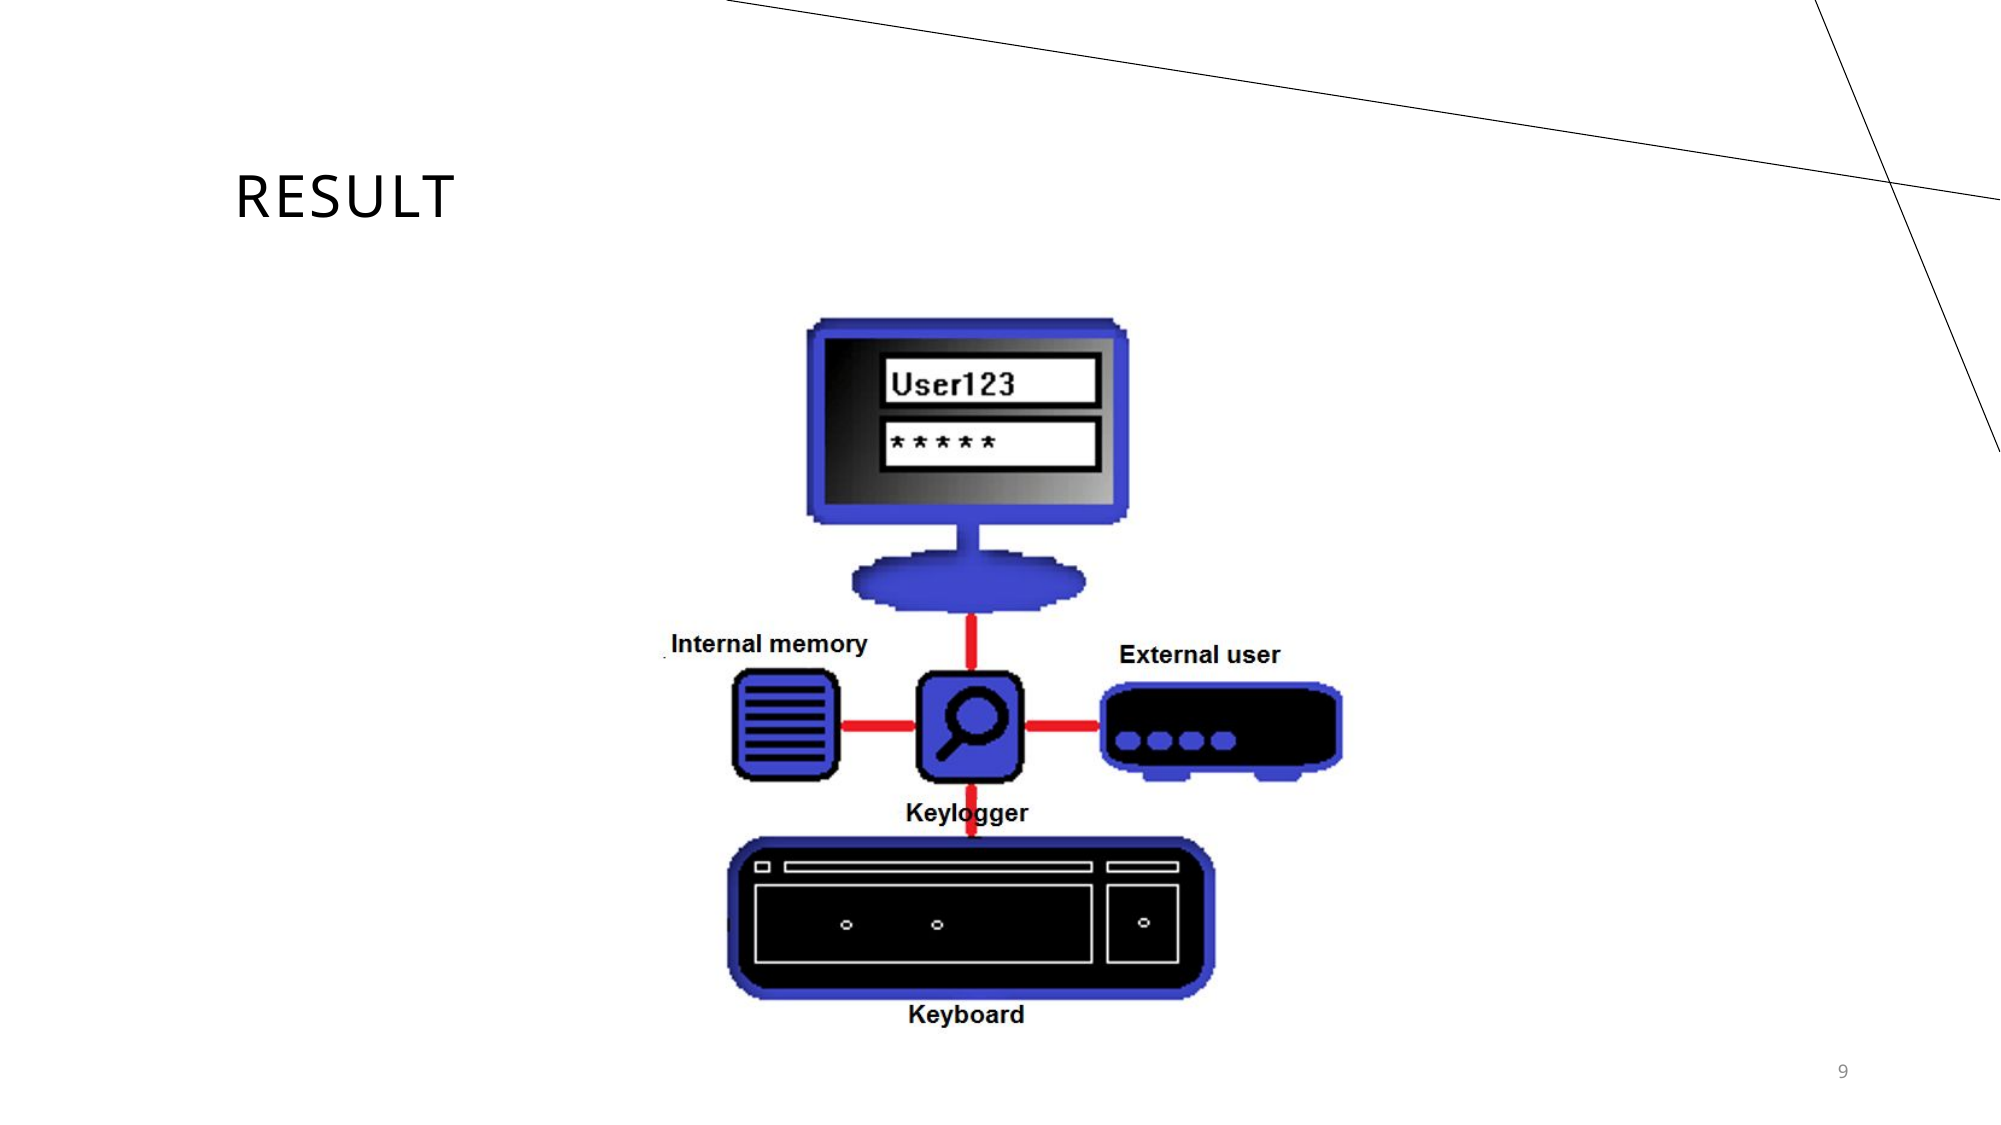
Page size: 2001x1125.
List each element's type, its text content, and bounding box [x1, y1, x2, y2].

title result [219, 62, 1853, 239]
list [639, 273, 1389, 1034]
slide_number 9 [1701, 1042, 1864, 1103]
